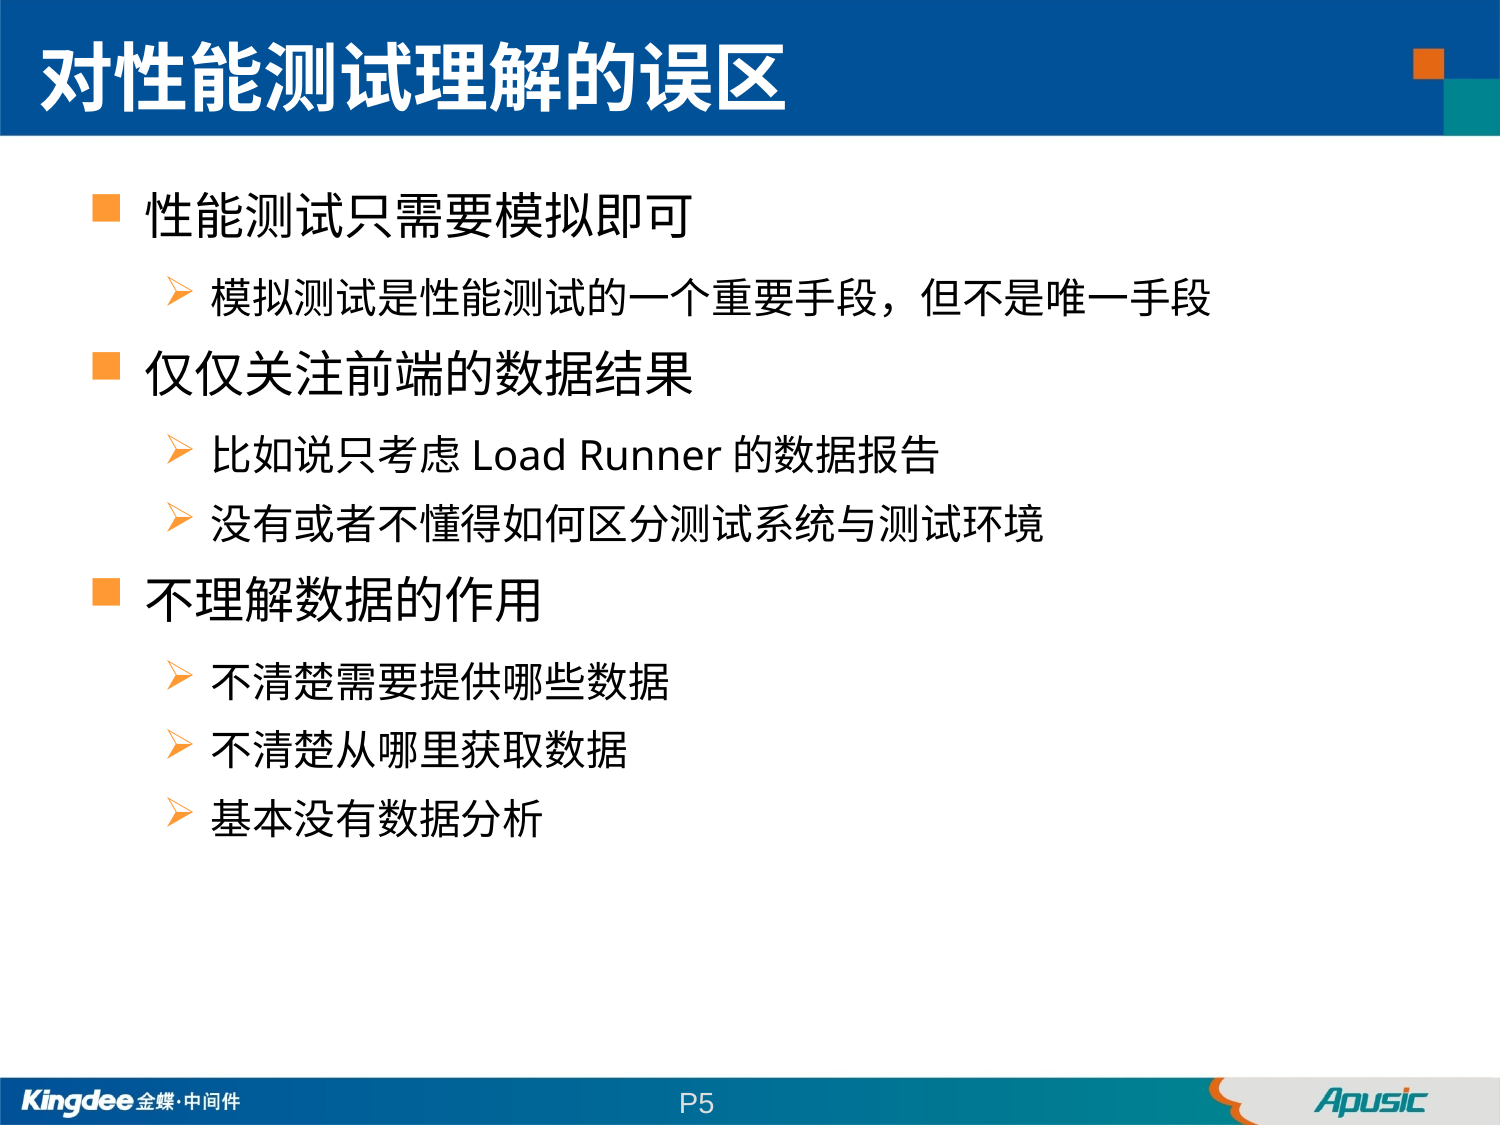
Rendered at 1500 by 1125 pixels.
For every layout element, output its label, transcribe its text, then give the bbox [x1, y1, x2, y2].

picture [0, 0, 1500, 1125]
list 性能测试只需要模拟即可 模拟测试是性能测试的一个重要手段，但不是唯一手段 仅仅关注前端的数据结果 比如说只考虑Load Runner的数据报告 没有或者不懂得如何区分测试系统与测试环境 不理解数据的作用 不清楚需要提供哪些数据 不清楚从哪里获取数据 基本没有数据分析 [73, 177, 1434, 1021]
list 对性能测试理解的误区 [23, 23, 1325, 129]
